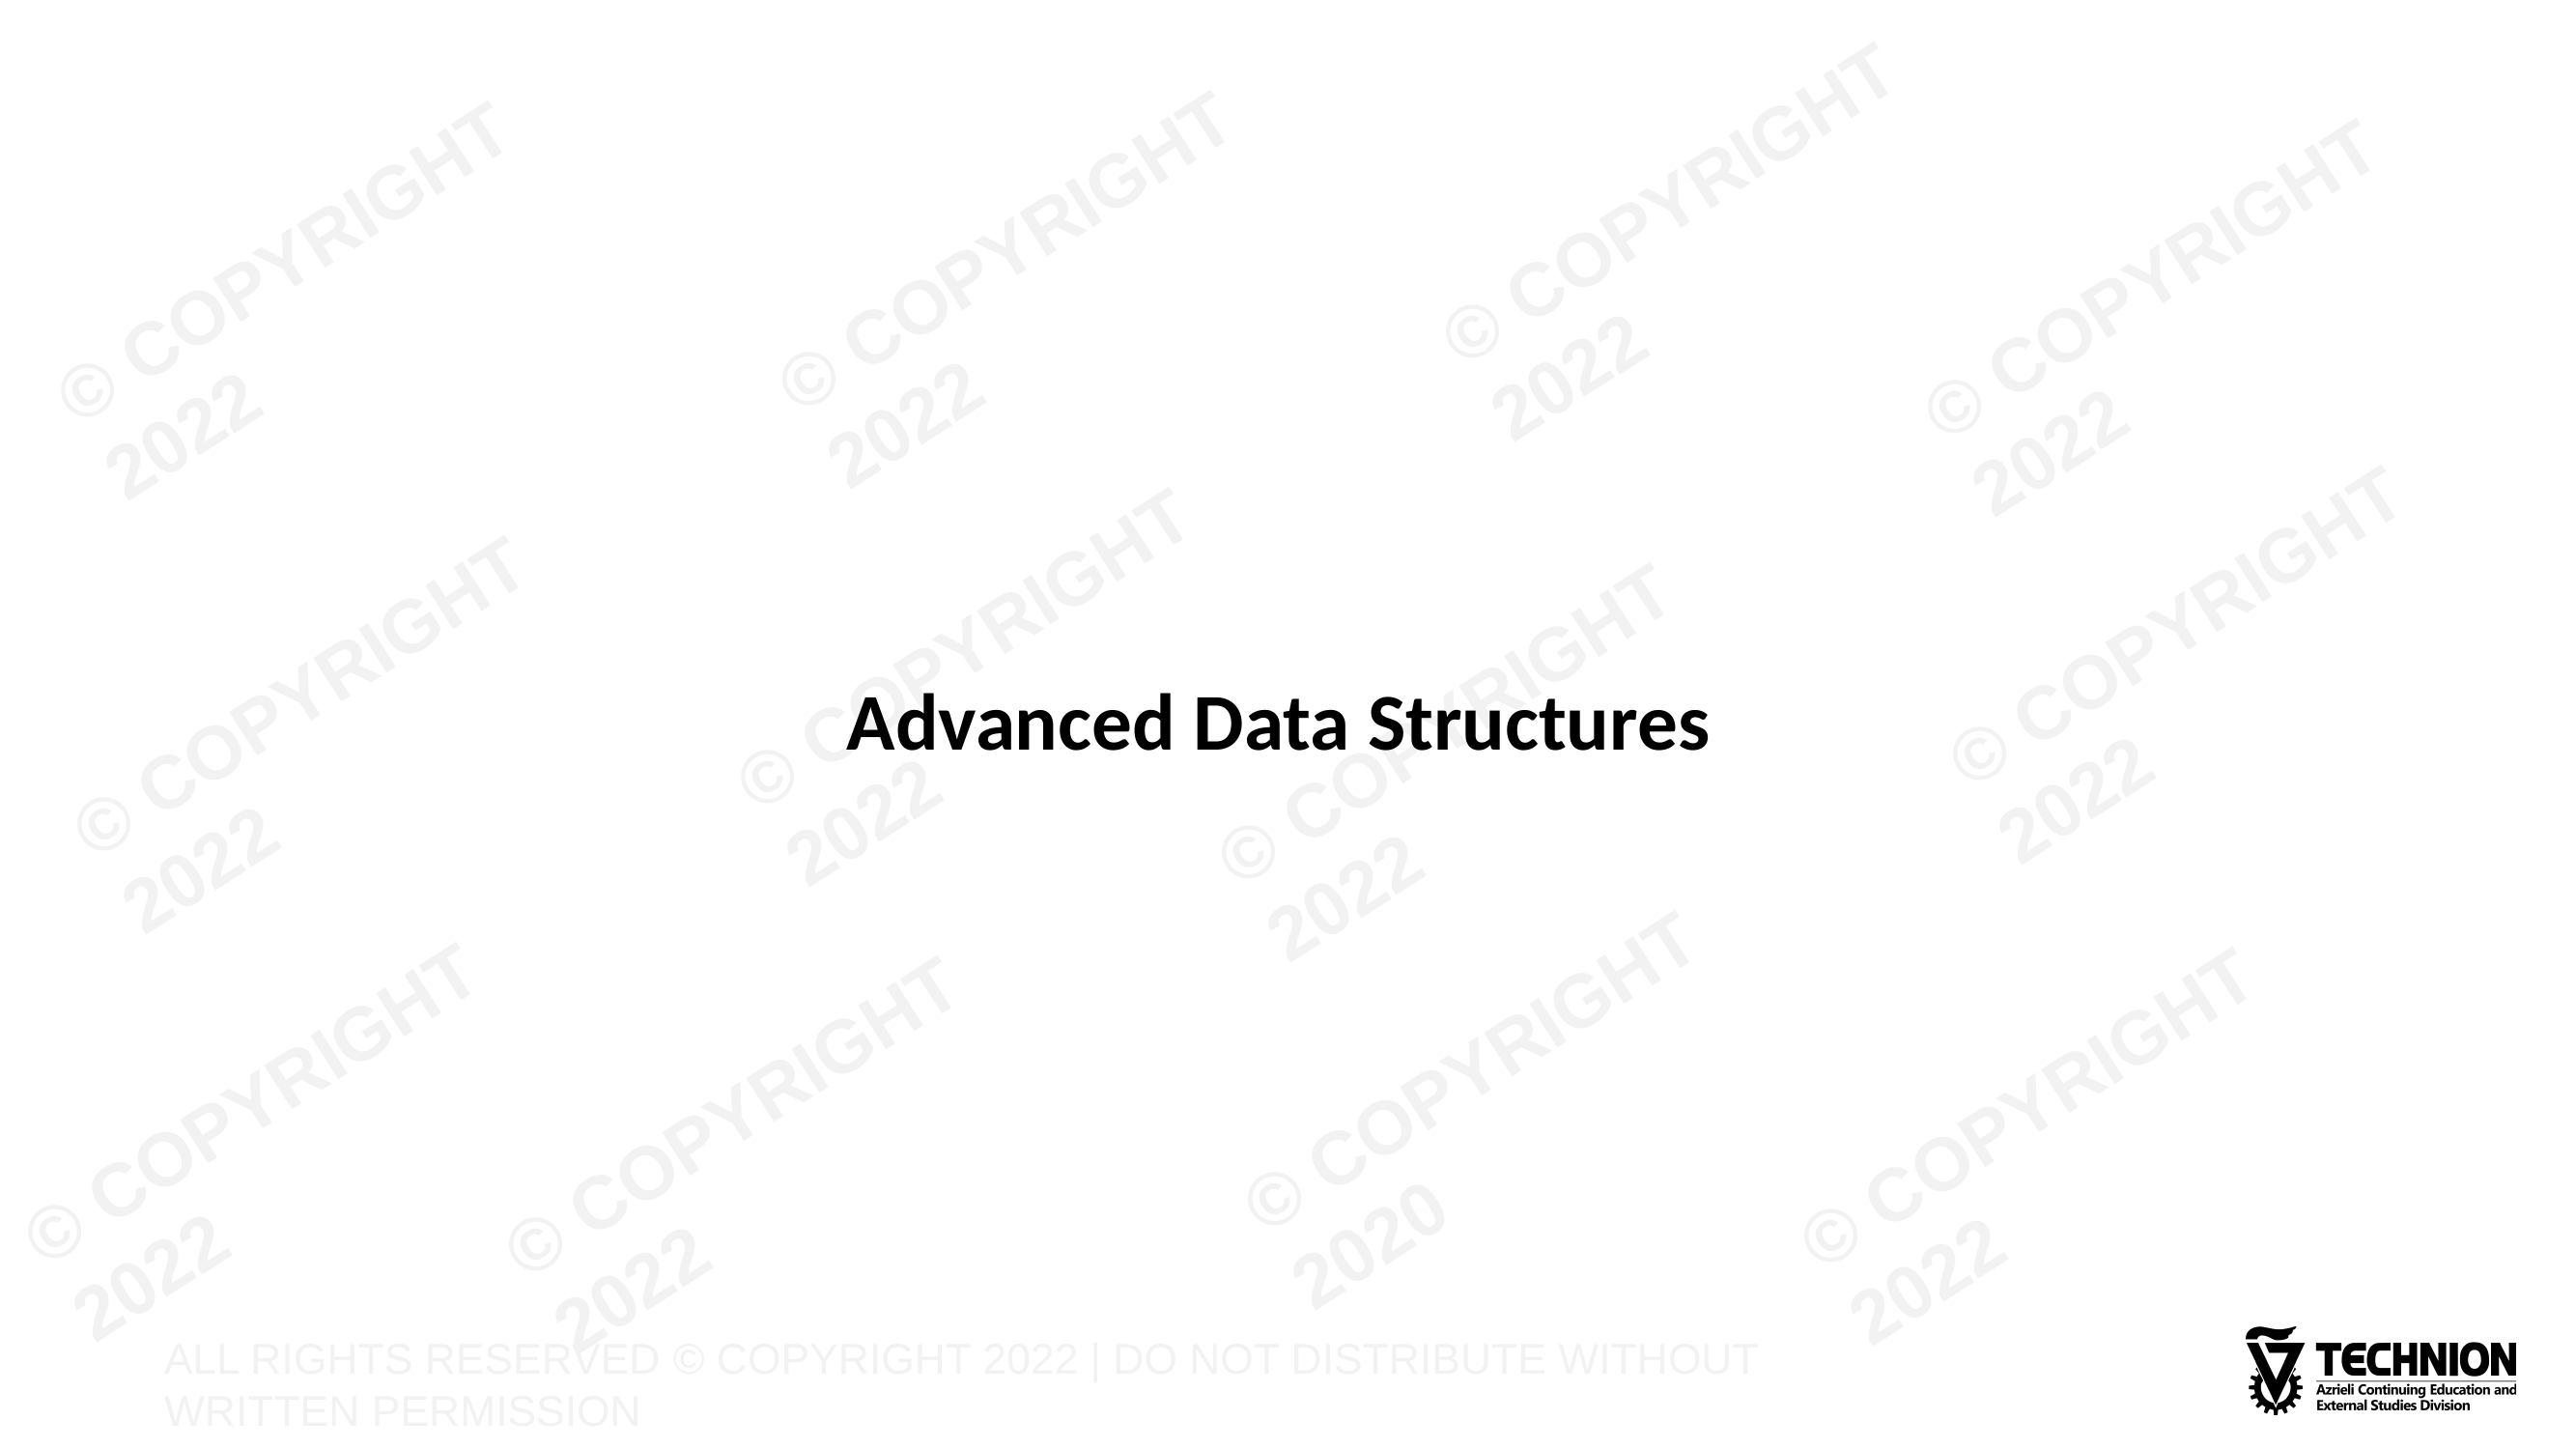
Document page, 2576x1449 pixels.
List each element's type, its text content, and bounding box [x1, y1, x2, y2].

title Advanced Data Structures [749, 649, 1827, 800]
